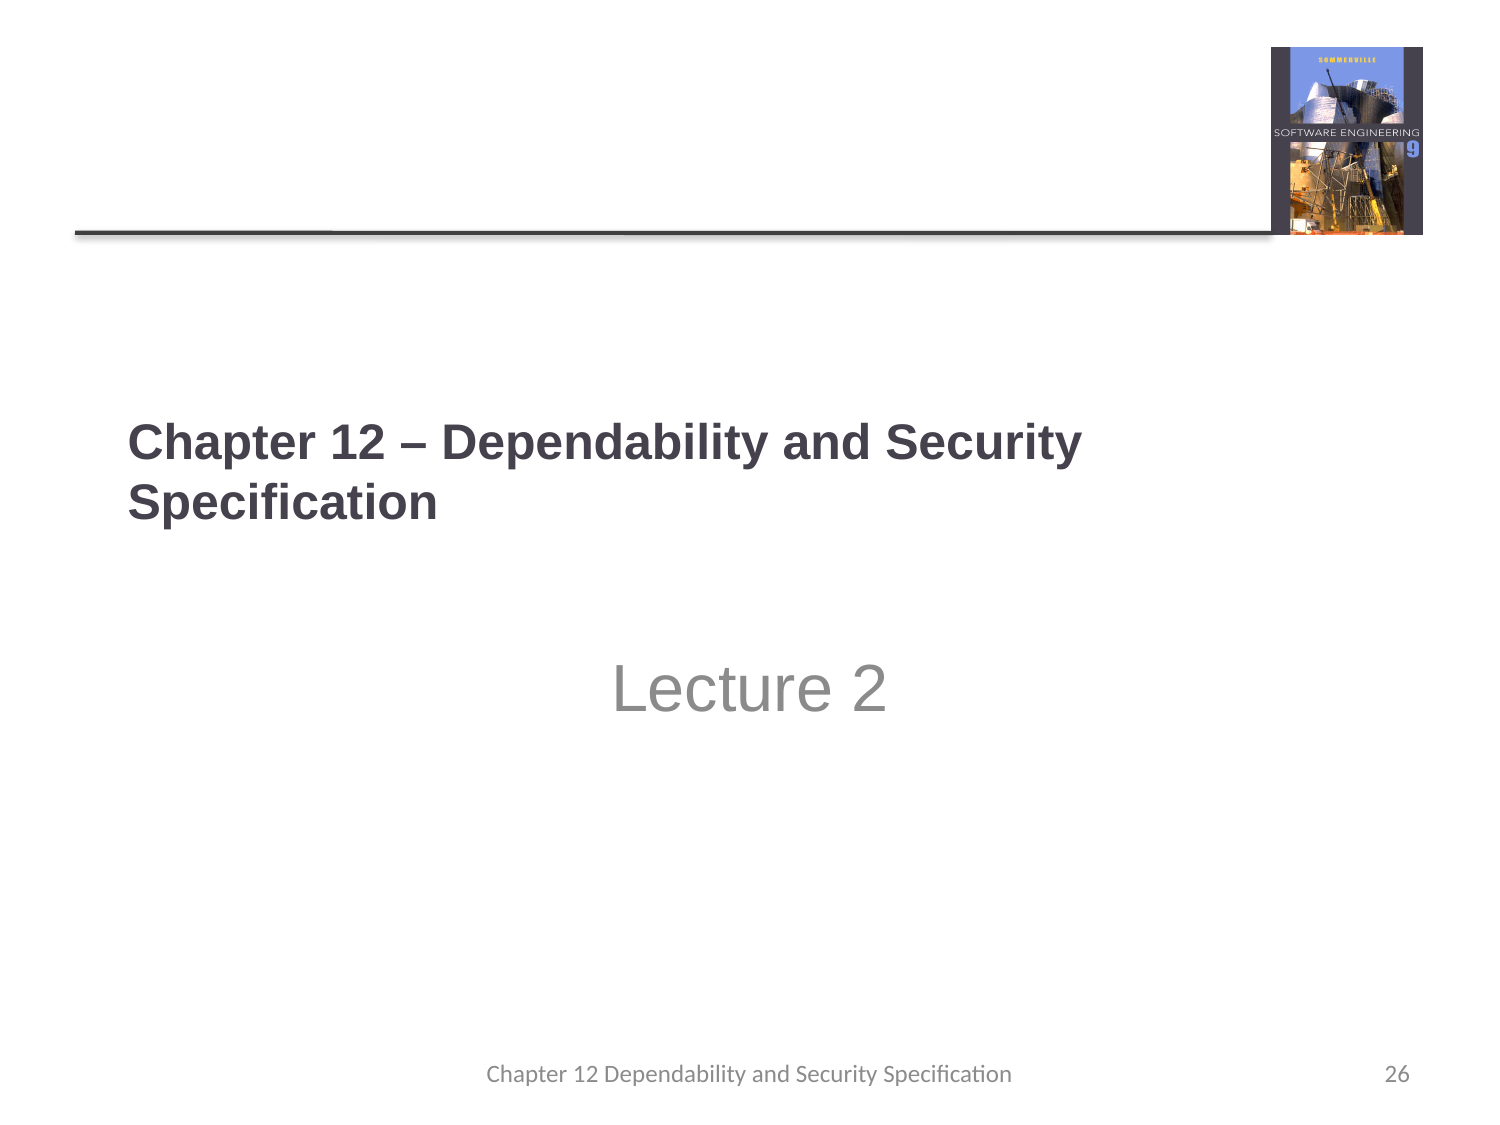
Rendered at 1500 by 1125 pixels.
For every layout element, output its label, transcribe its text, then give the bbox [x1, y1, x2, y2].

subtitle Lecture 2 [225, 637, 1275, 925]
slide_number 26 [1075, 1042, 1425, 1103]
title Chapter 12 – Dependability and Security Specification [112, 349, 1388, 591]
footer Chapter 12 Dependability and Security Specification [425, 1042, 1075, 1103]
picture [1271, 47, 1423, 235]
